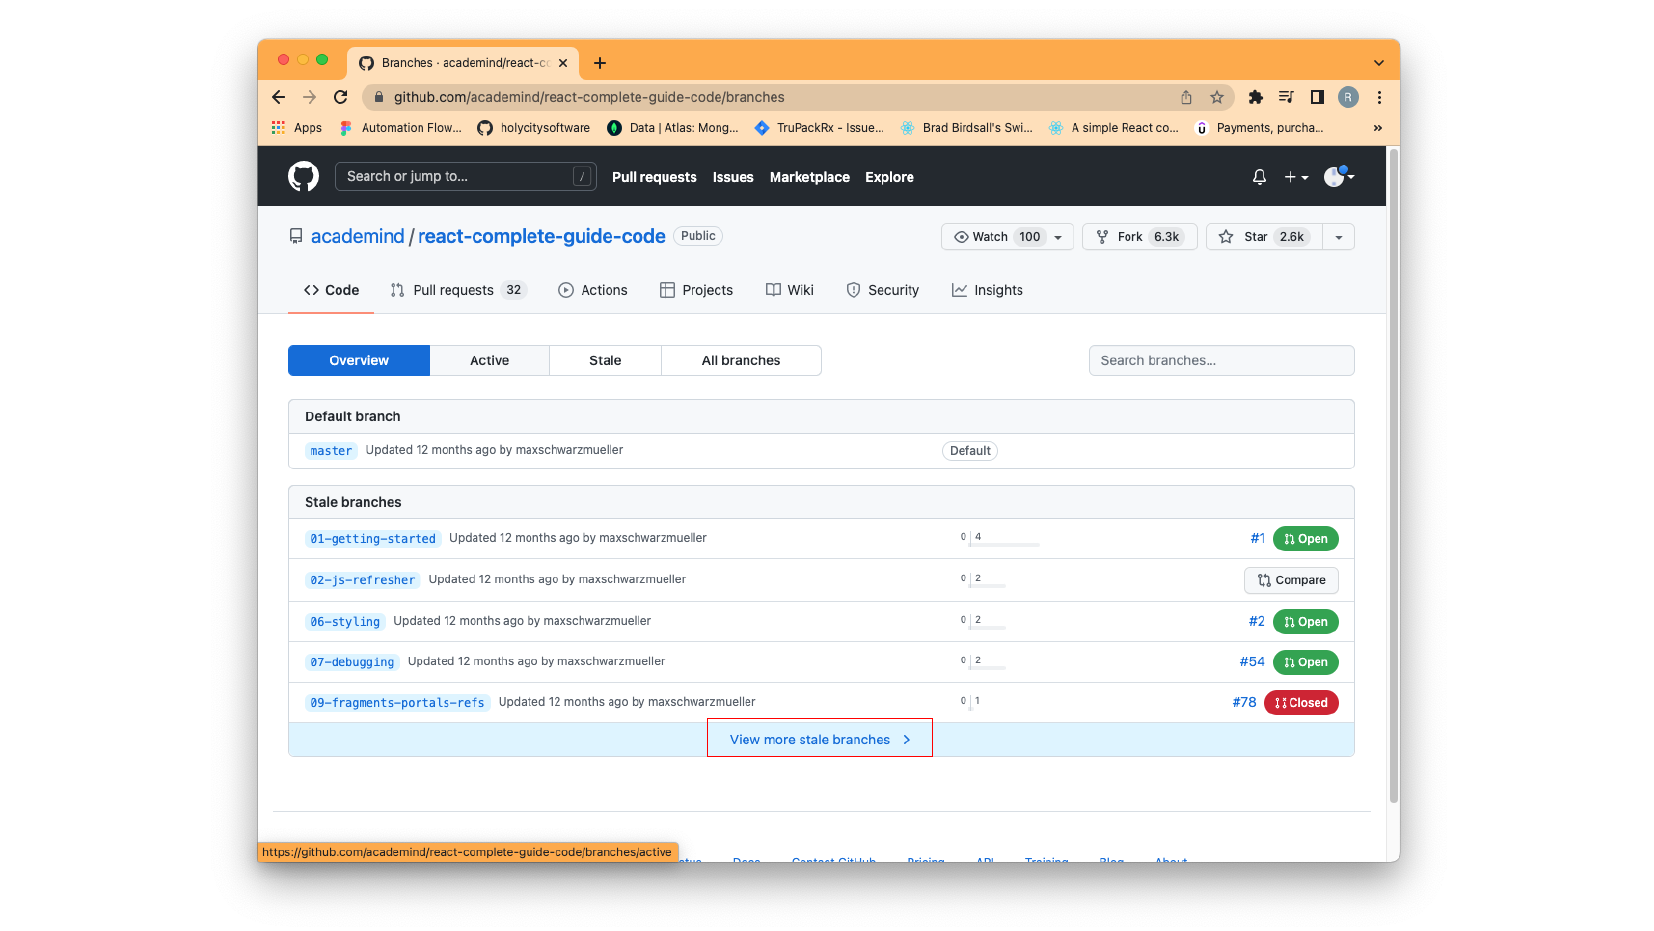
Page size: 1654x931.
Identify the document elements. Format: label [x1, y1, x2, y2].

picture [203, 1, 1455, 931]
